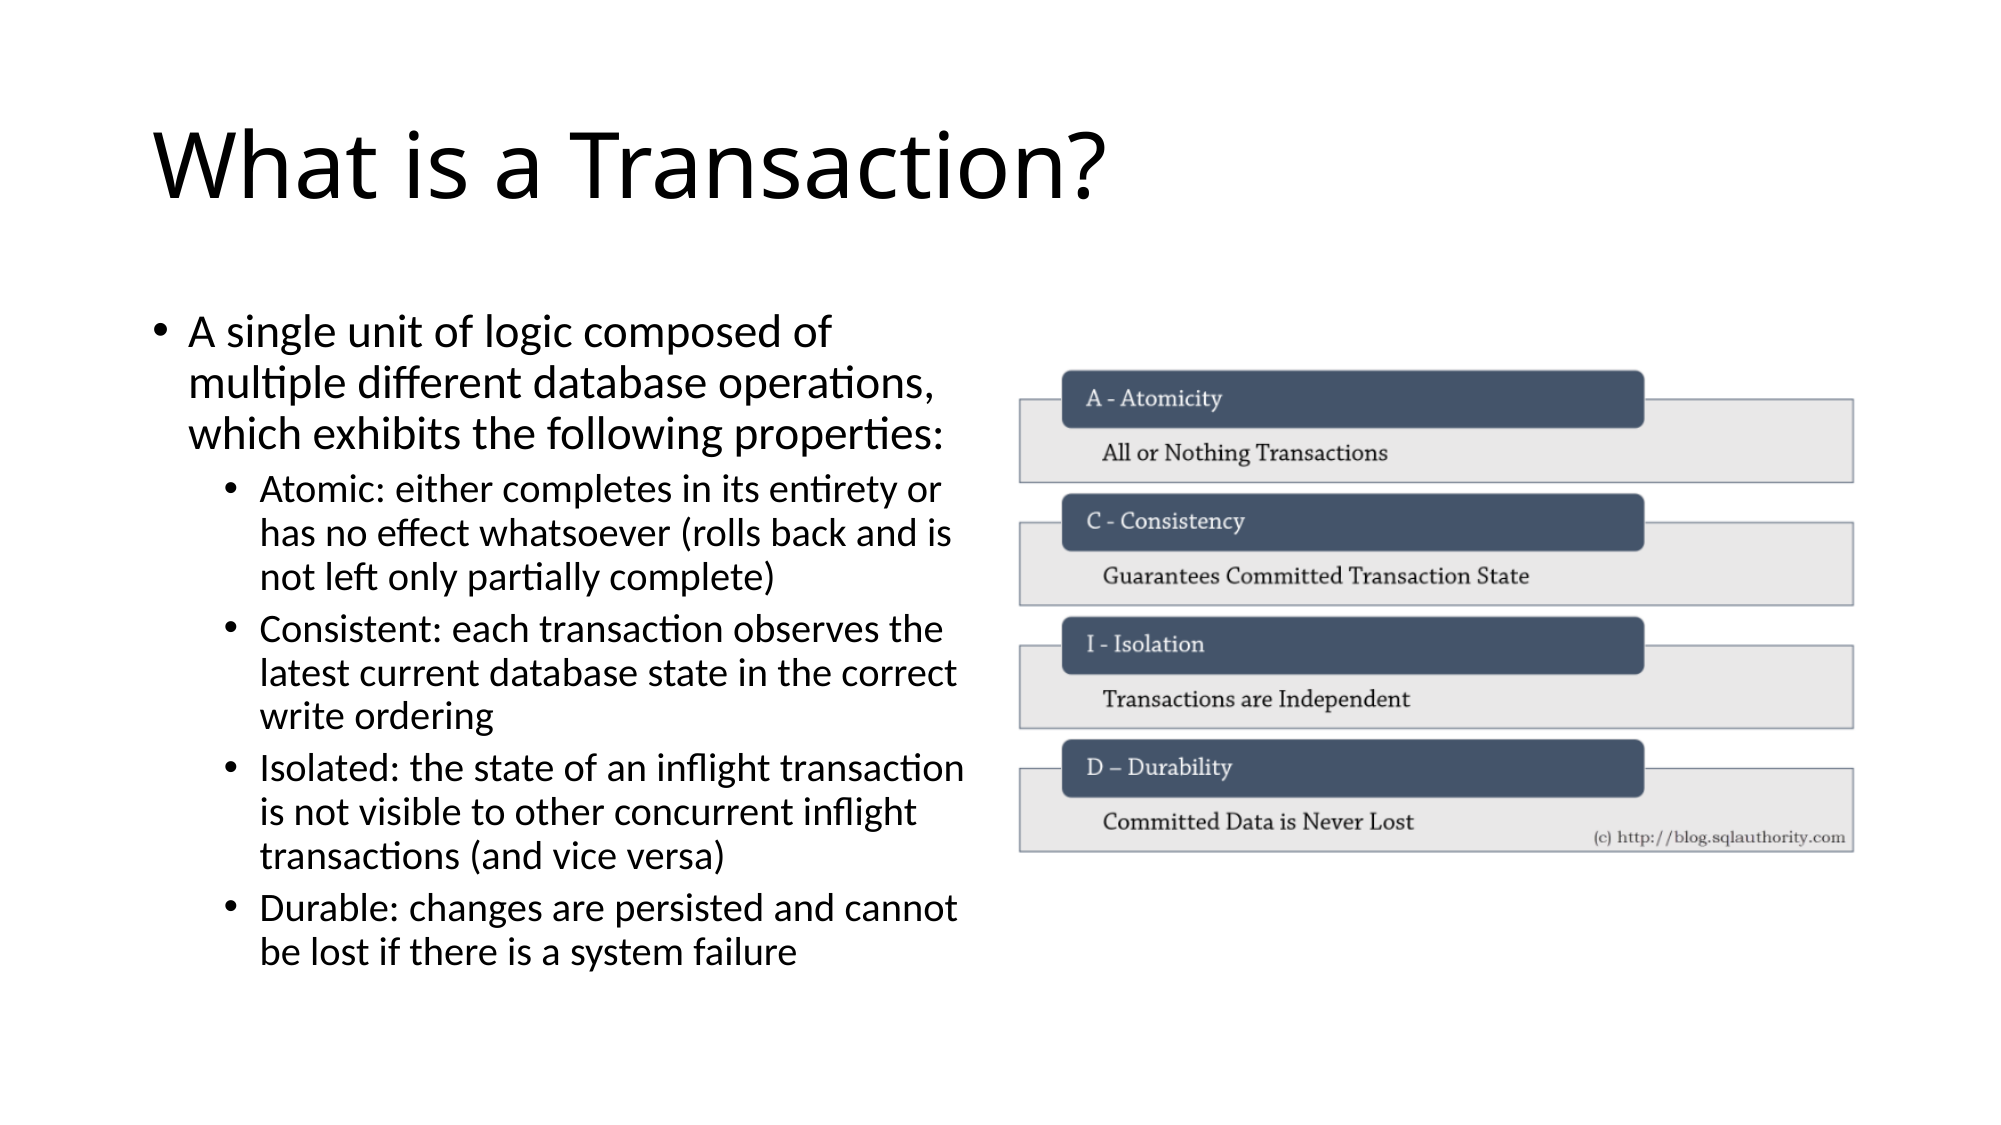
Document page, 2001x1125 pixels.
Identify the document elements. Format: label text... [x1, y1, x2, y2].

list A single unit of logic composed of multiple different database operations, which exhibits the following properties: Atomic: either completes in its entirety or has no effect whatsoever (rolls back and is not left only partially complete) Consistent: each transaction observes the latest current database state in the correct write ordering Isolated: the state of an inflight transaction is not visible to other concurrent inflight transactions (and vice versa) Durable: changes are persisted and cannot be lost if there is a system failure [137, 299, 988, 1014]
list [1012, 365, 1863, 862]
title What is a Transaction? [137, 59, 1863, 278]
